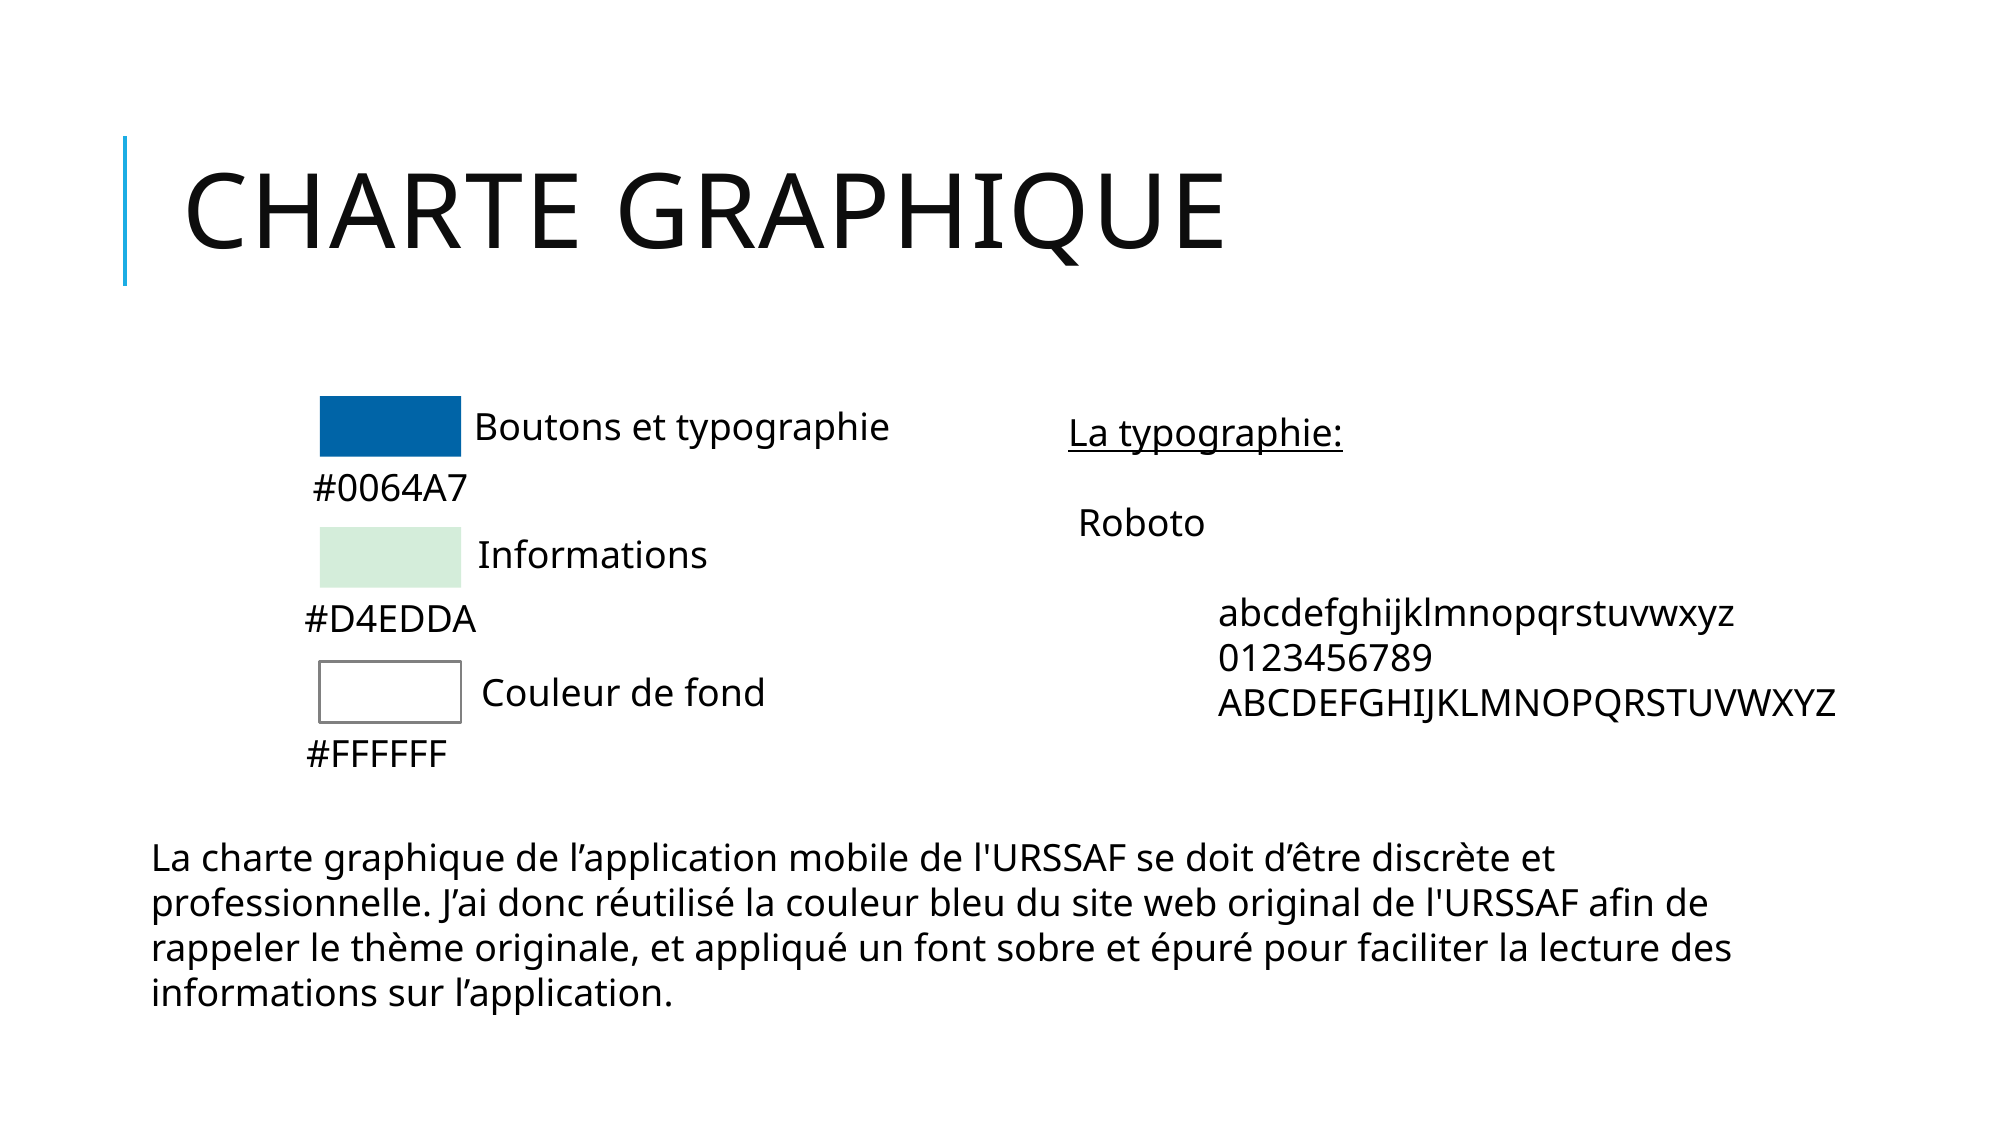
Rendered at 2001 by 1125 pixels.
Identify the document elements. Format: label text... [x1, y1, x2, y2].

text_box [318, 526, 462, 589]
text_box #D4EDDA [289, 587, 492, 648]
text_box #FFFFFF [291, 722, 463, 783]
text_box #0064A7 [297, 456, 484, 517]
title Charte graphique [168, 96, 1763, 342]
text_box Couleur de fond [466, 661, 782, 722]
text_box La charte graphique de l’application mobile de l'URSSAF se doit d’être discrète et professionnelle. J’ai donc réutilisé la couleur bleu du site web original de l'URSSAF afin de rappeler le thème originale, et appliqué un font sobre et épuré pour faciliter la lecture des informations sur l’application. [136, 826, 1795, 1022]
text_box [318, 660, 462, 724]
text_box Informations [463, 524, 724, 584]
text_box Boutons et typographie [459, 396, 906, 456]
text_box [318, 395, 462, 458]
text_box La typographie: Roboto abcdefghijklmnopqrstuvwxyz 0123456789 ABCDEFGHIJKLMNOPQRSTUVWXYZ [1053, 401, 1852, 732]
